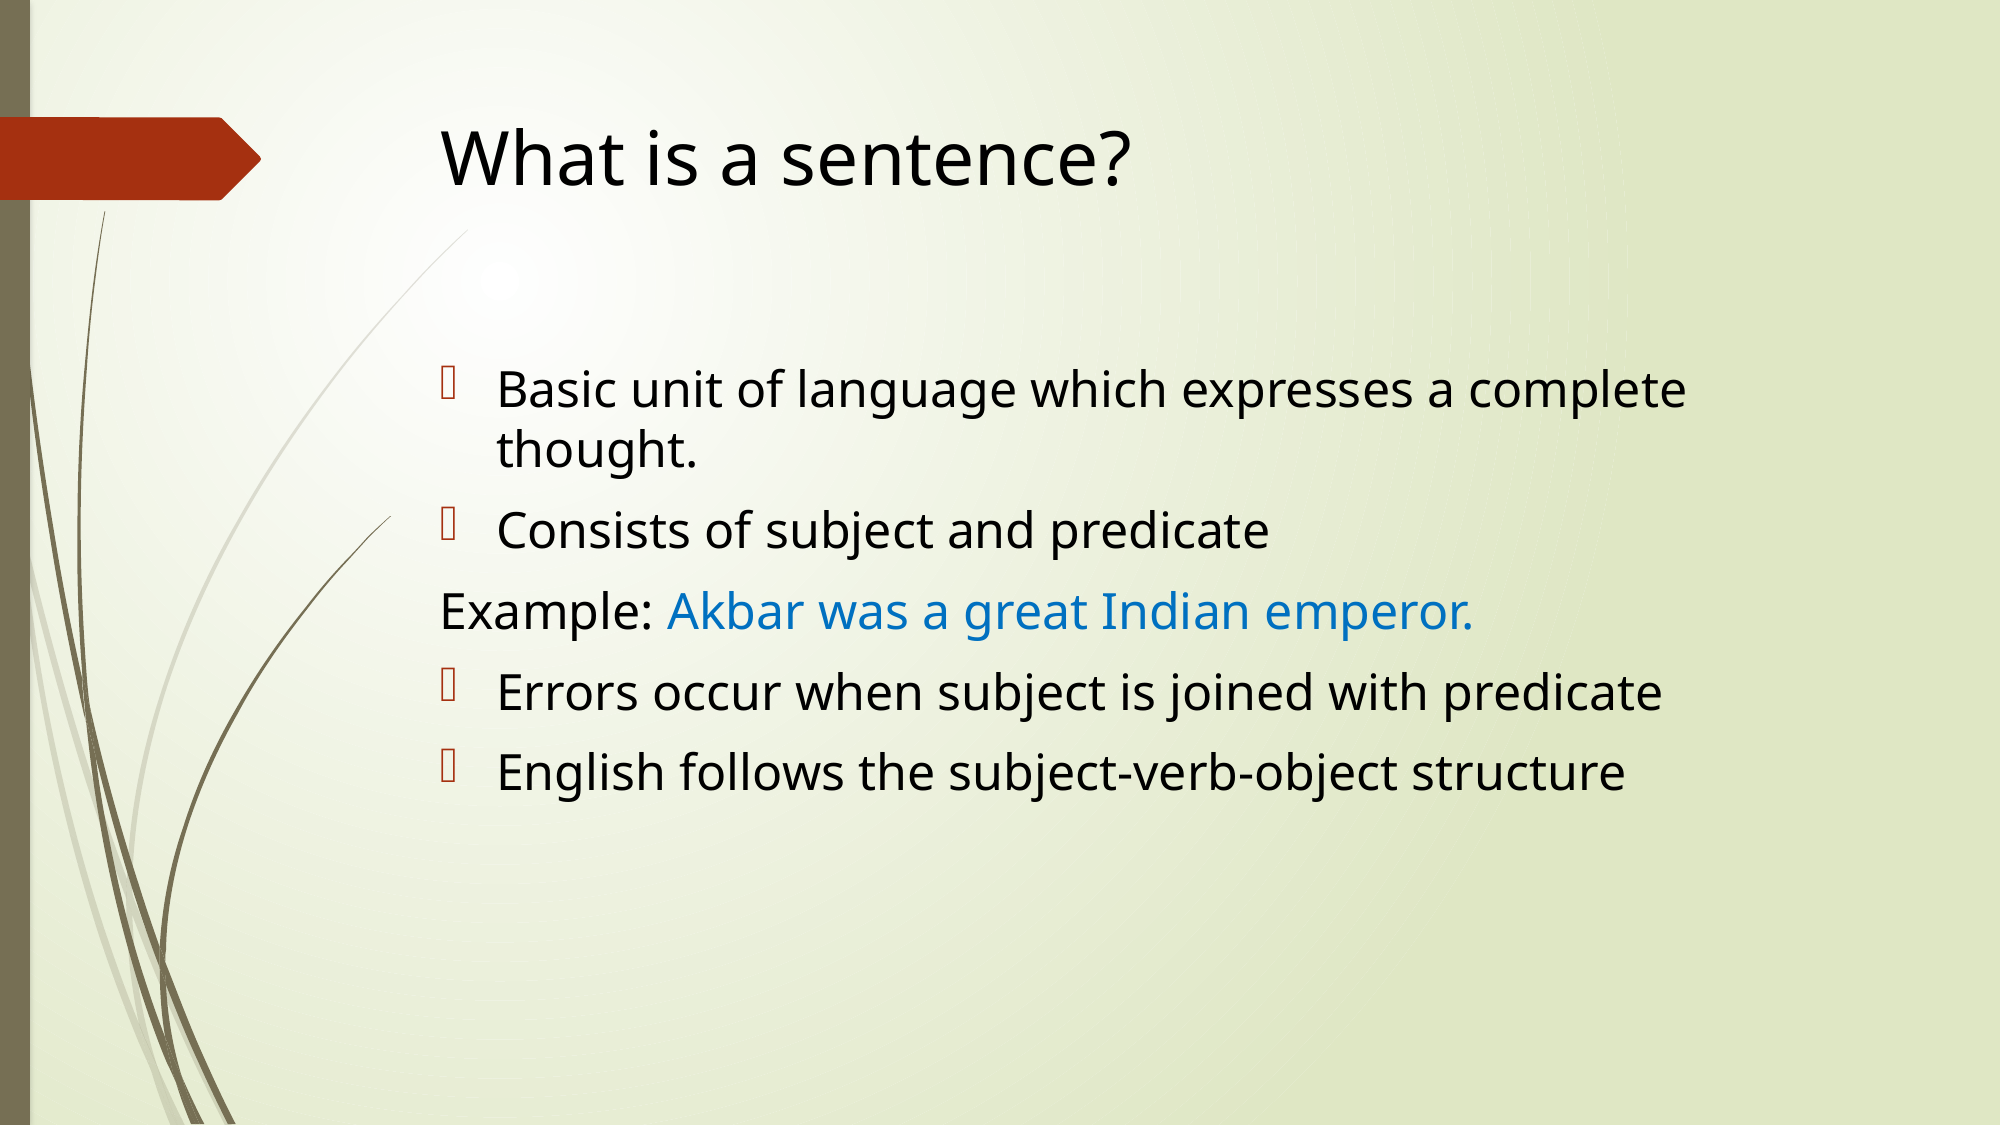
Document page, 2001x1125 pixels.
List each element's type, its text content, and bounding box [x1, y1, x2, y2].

list Basic unit of language which expresses a complete thought. Consists of subject and predicate Example: Akbar was a great Indian emperor. Errors occur when subject is joined with predicate English follows the subject-verb-object structure [424, 350, 1888, 970]
title What is a sentence? [425, 102, 1888, 313]
